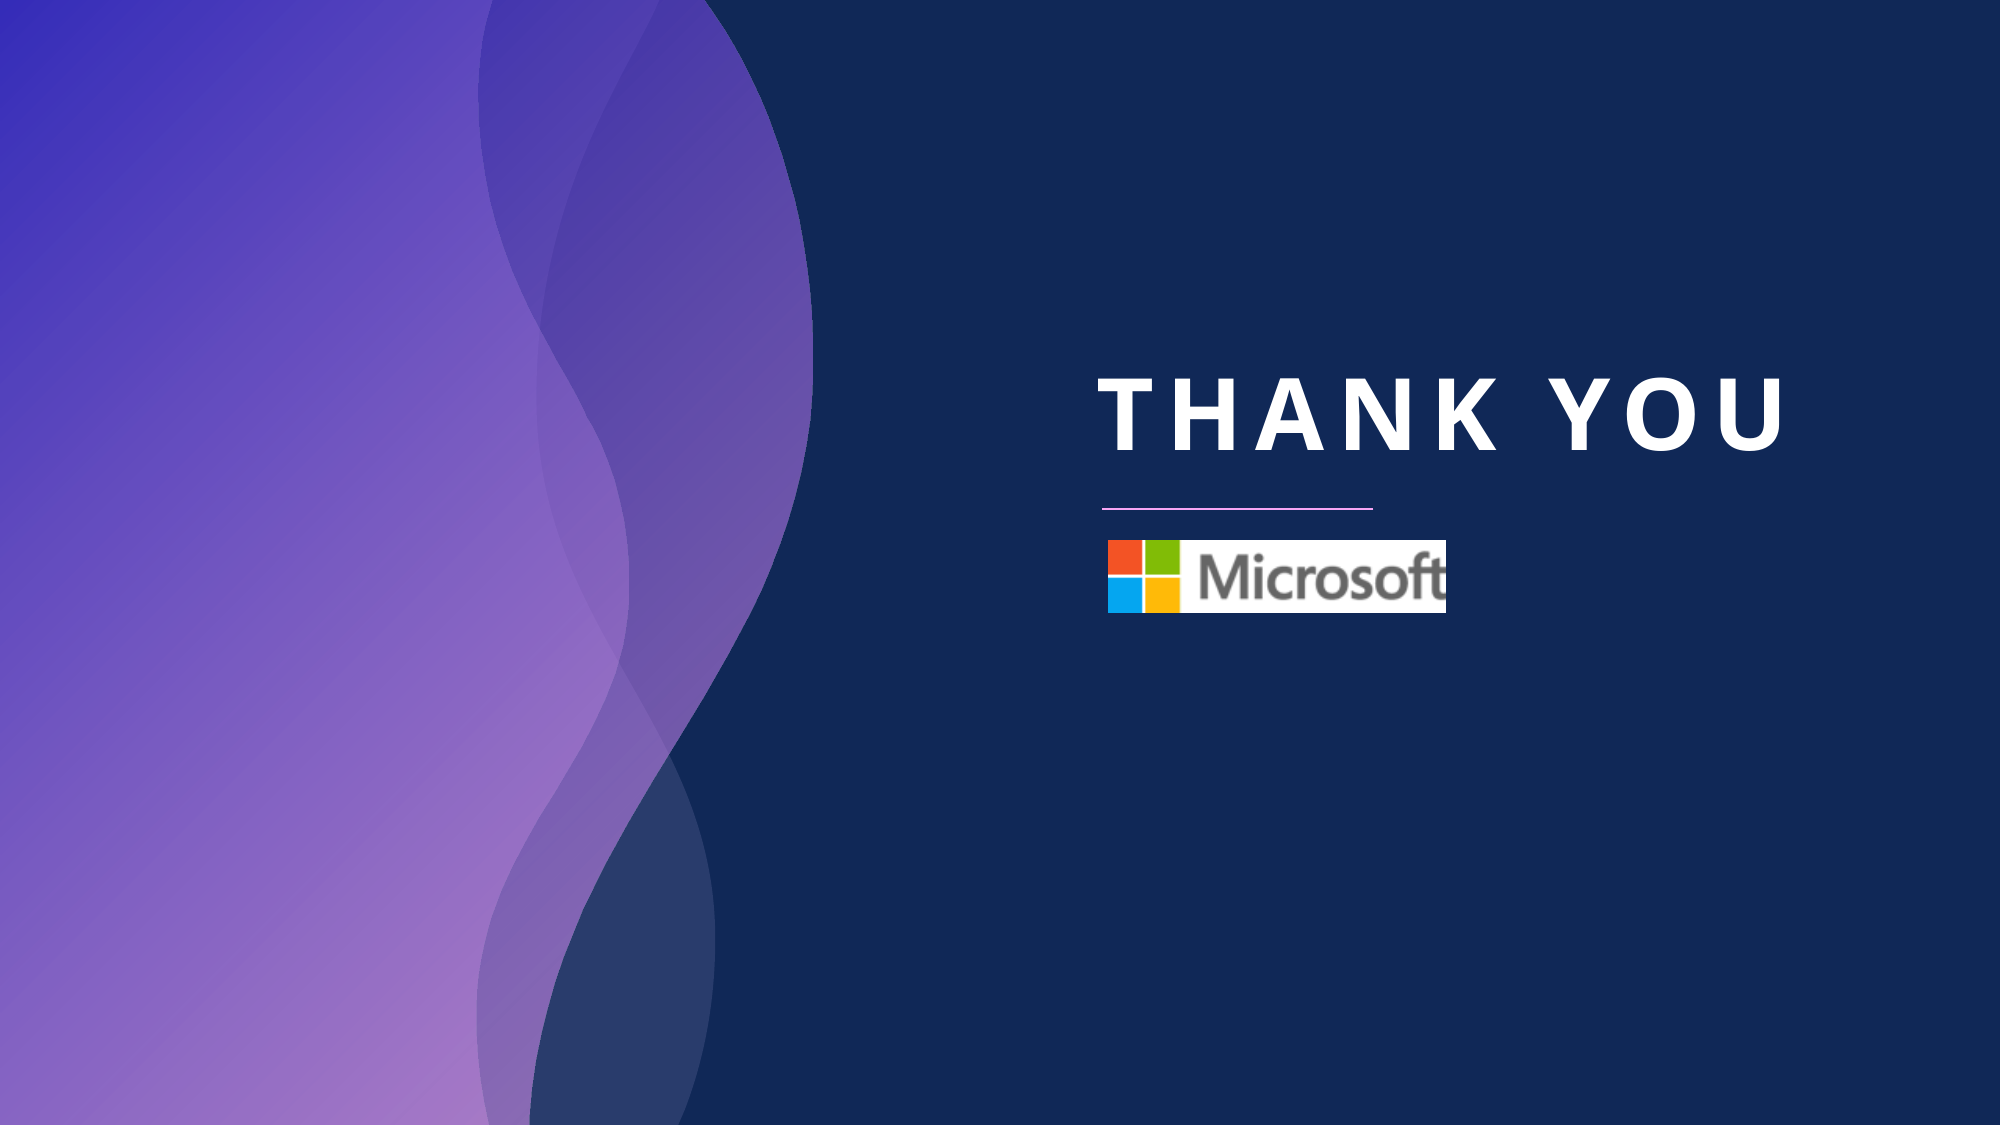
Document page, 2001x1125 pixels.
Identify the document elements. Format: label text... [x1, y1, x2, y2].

picture [1108, 540, 1446, 613]
title THANK YOU [1081, 304, 1856, 480]
